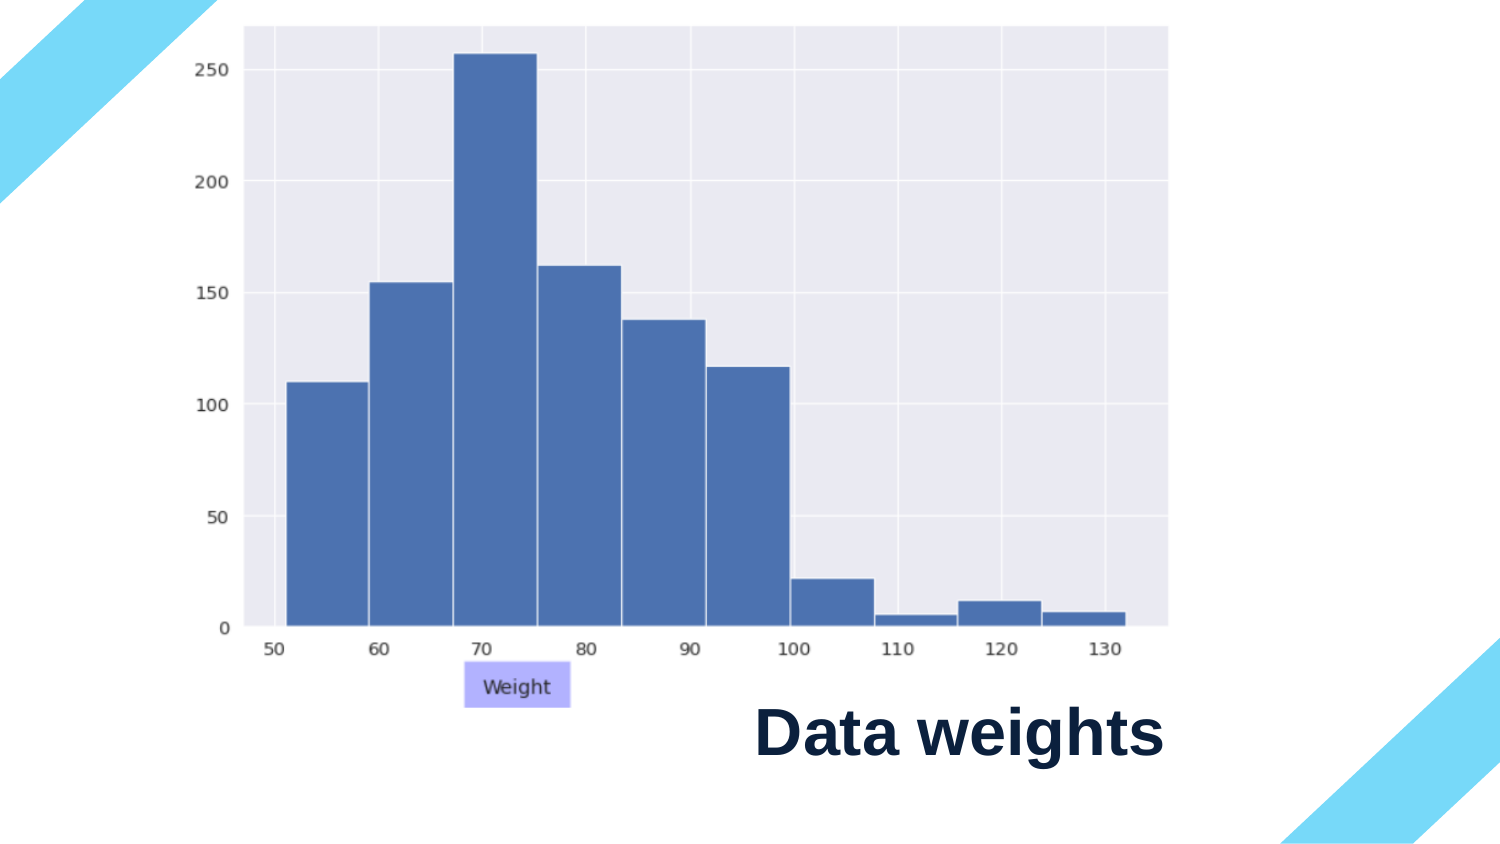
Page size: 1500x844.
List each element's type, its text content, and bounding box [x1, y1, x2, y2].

text_box Data weights [739, 722, 1182, 777]
picture [170, 19, 1237, 714]
